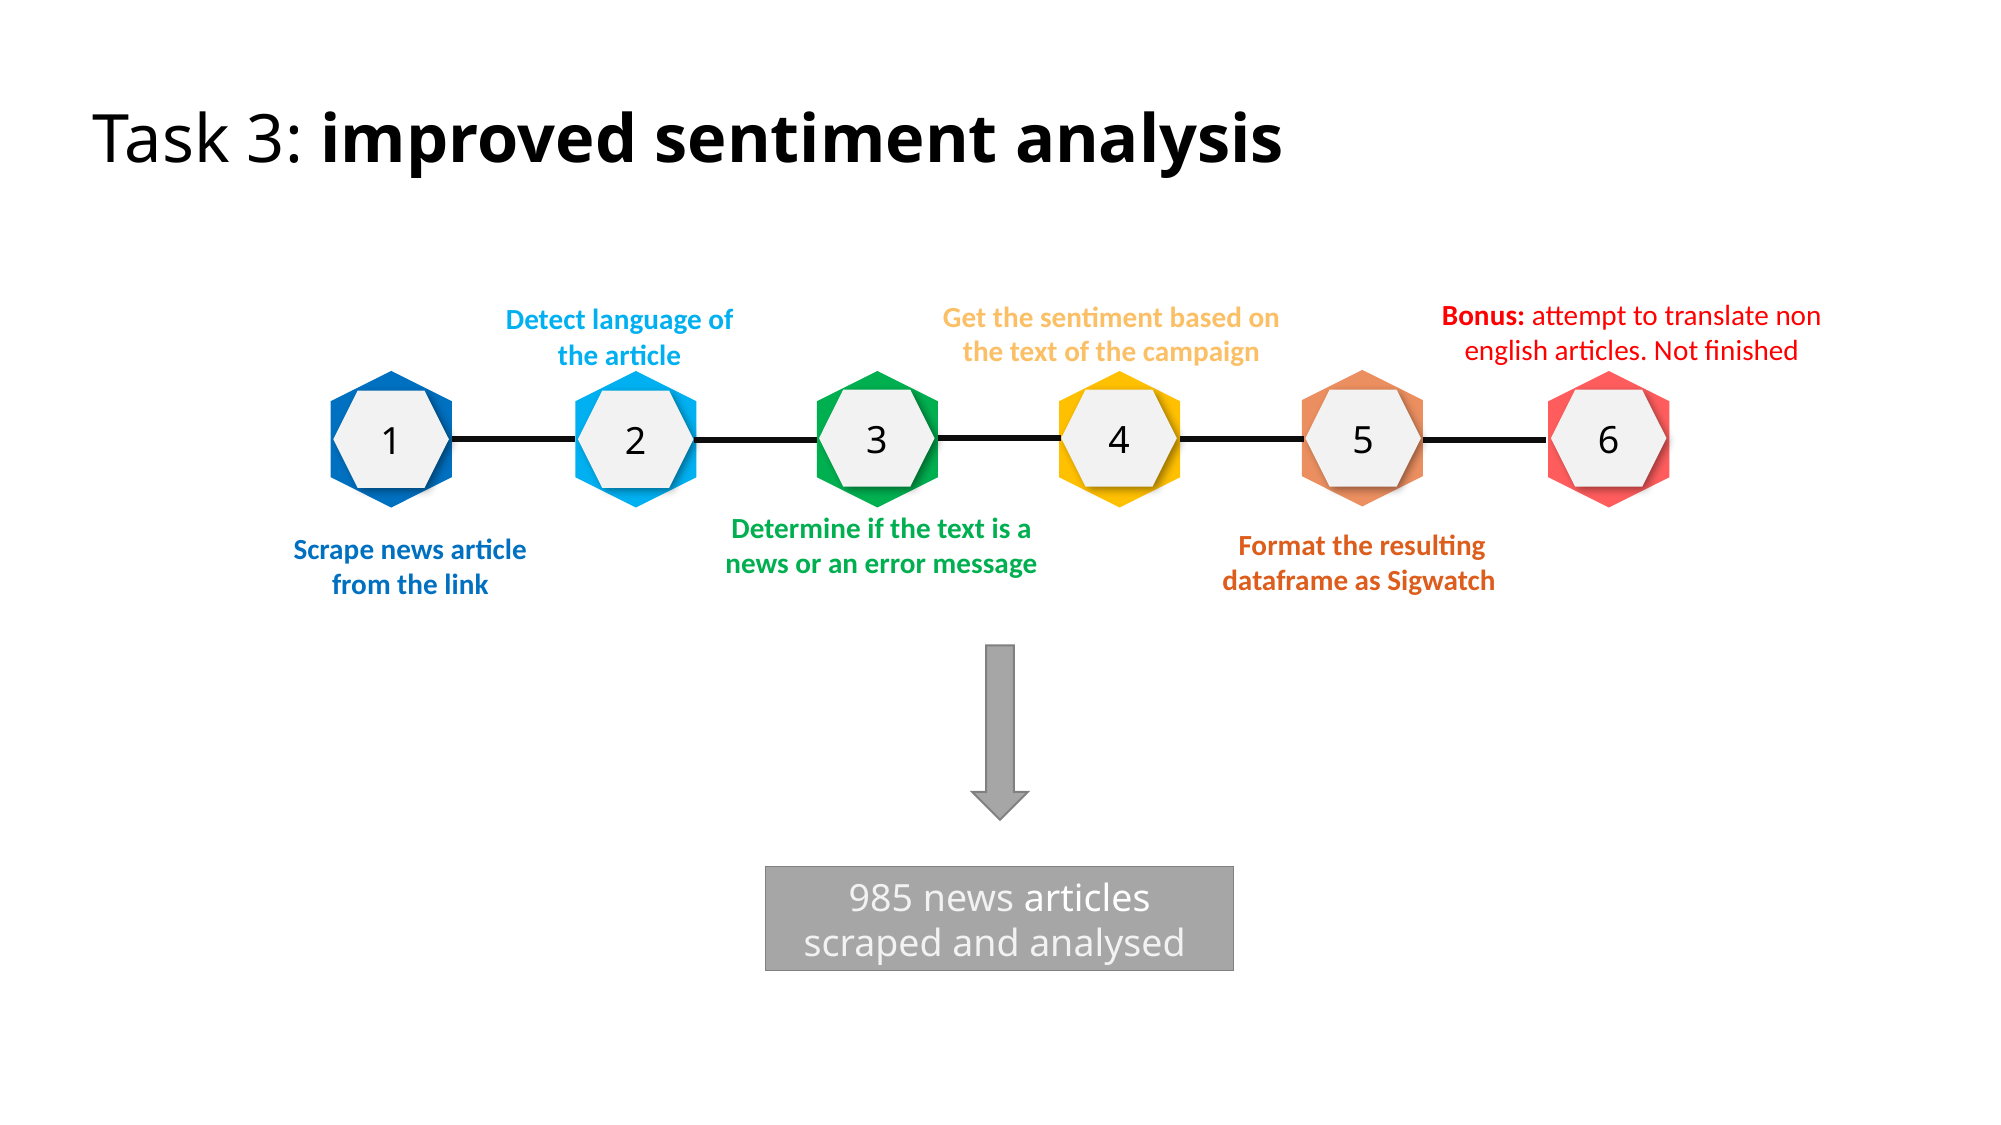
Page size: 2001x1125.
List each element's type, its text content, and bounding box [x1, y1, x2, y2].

text_box Detect language of the article [488, 300, 751, 369]
text_box 985 news articles scraped and analysed [765, 866, 1234, 971]
text_box Scrape news article from the link [279, 530, 542, 601]
title Task 3: improved sentiment analysis [77, 28, 1536, 185]
text_box Get the sentiment based on the text of the campaign [936, 297, 1287, 368]
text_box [330, 369, 1670, 508]
text_box [969, 644, 1031, 822]
text_box Bonus: attempt to translate non english articles. Not finished [1422, 296, 1841, 367]
text_box Determine if the text is a news or an error message [704, 509, 1059, 580]
text_box Format the resulting dataframe as Sigwatch [1197, 526, 1527, 597]
